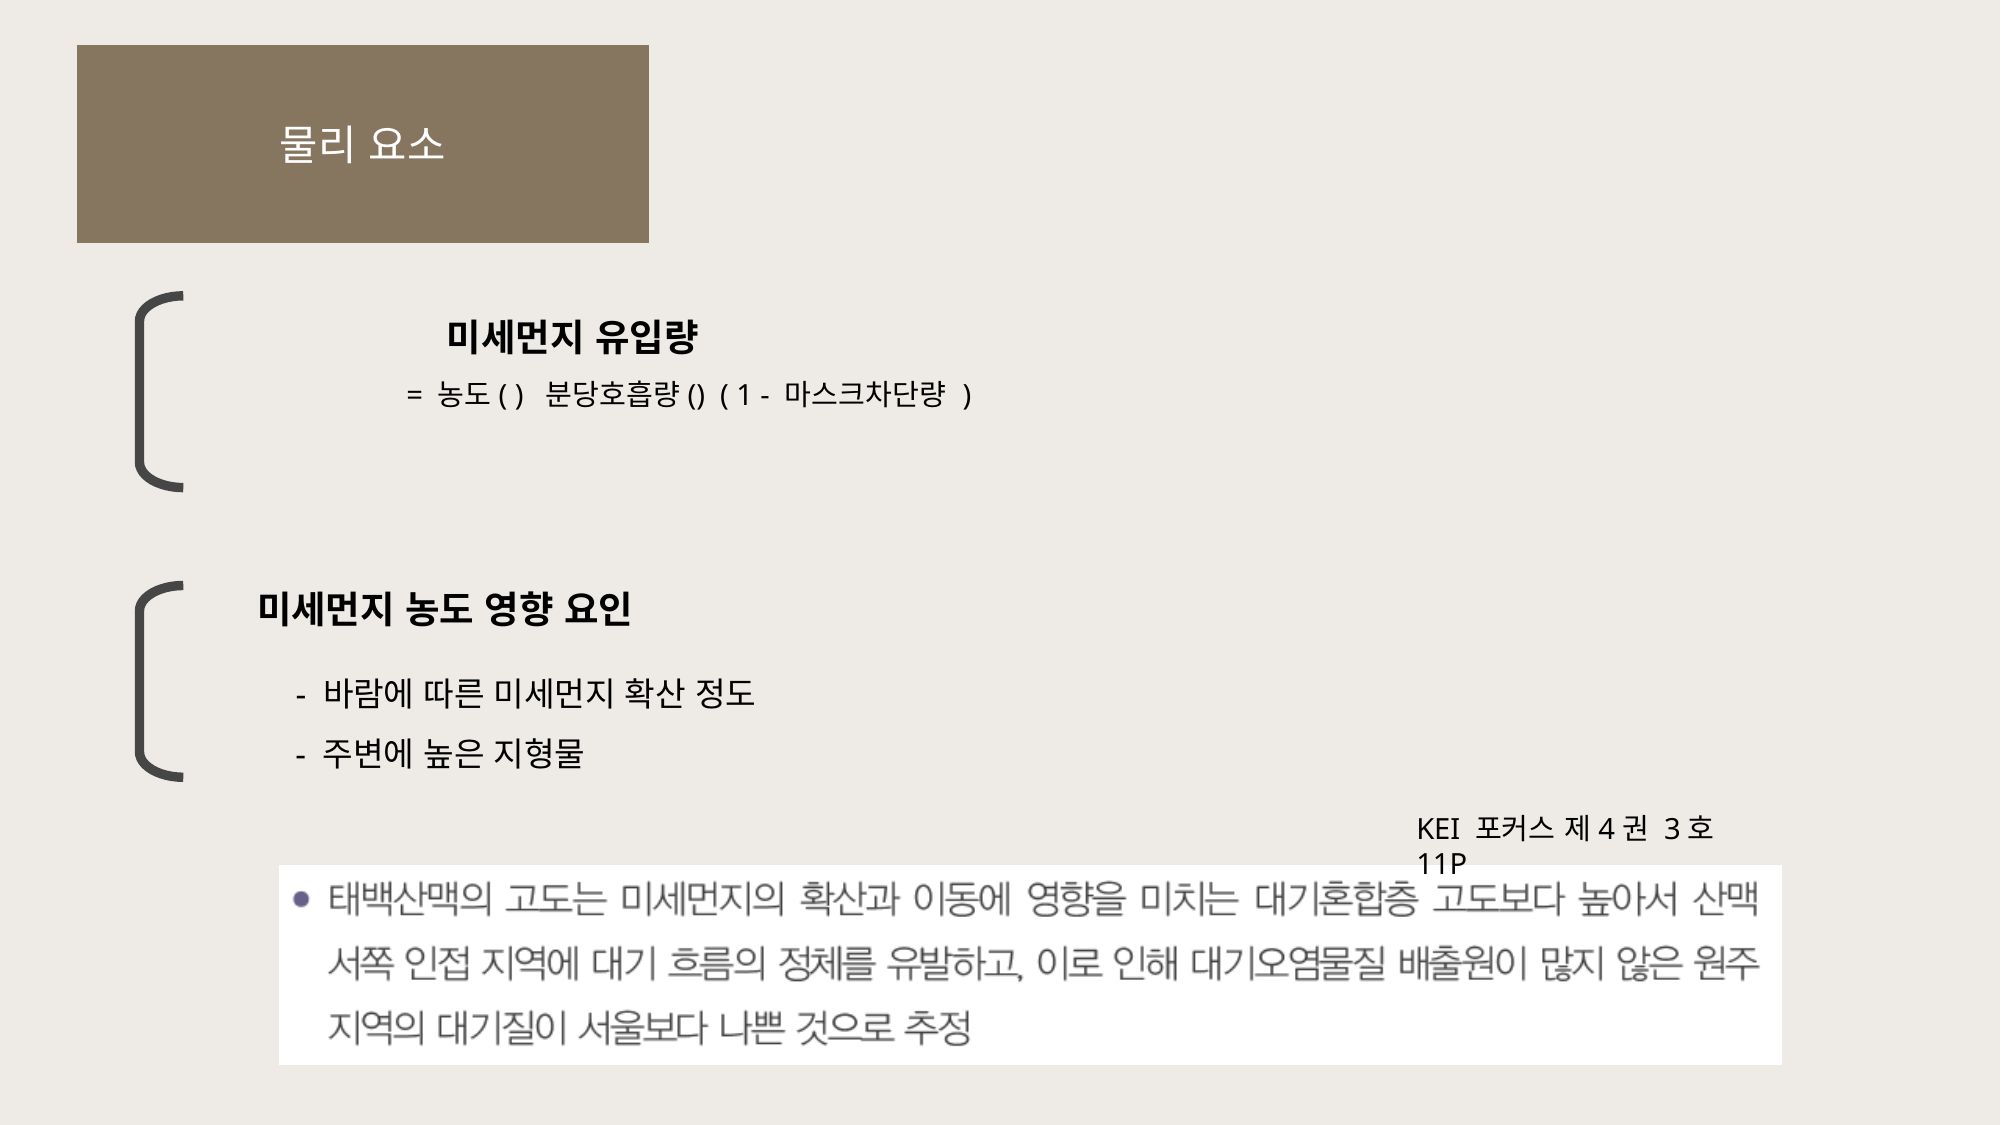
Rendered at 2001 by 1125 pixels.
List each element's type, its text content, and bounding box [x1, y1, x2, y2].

text_box 미세먼지 농도 영향 요인 [242, 578, 649, 639]
text_box 물리 요소 [77, 45, 649, 243]
text_box KEI 포커스 제4권 3호 11P [1401, 802, 1782, 865]
picture [279, 865, 1782, 1065]
text_box [138, 584, 184, 778]
text_box - 바람에 따른 미세먼지 확산 정도 - 주변에 높은 지형물 [272, 646, 772, 826]
text_box [138, 295, 184, 489]
